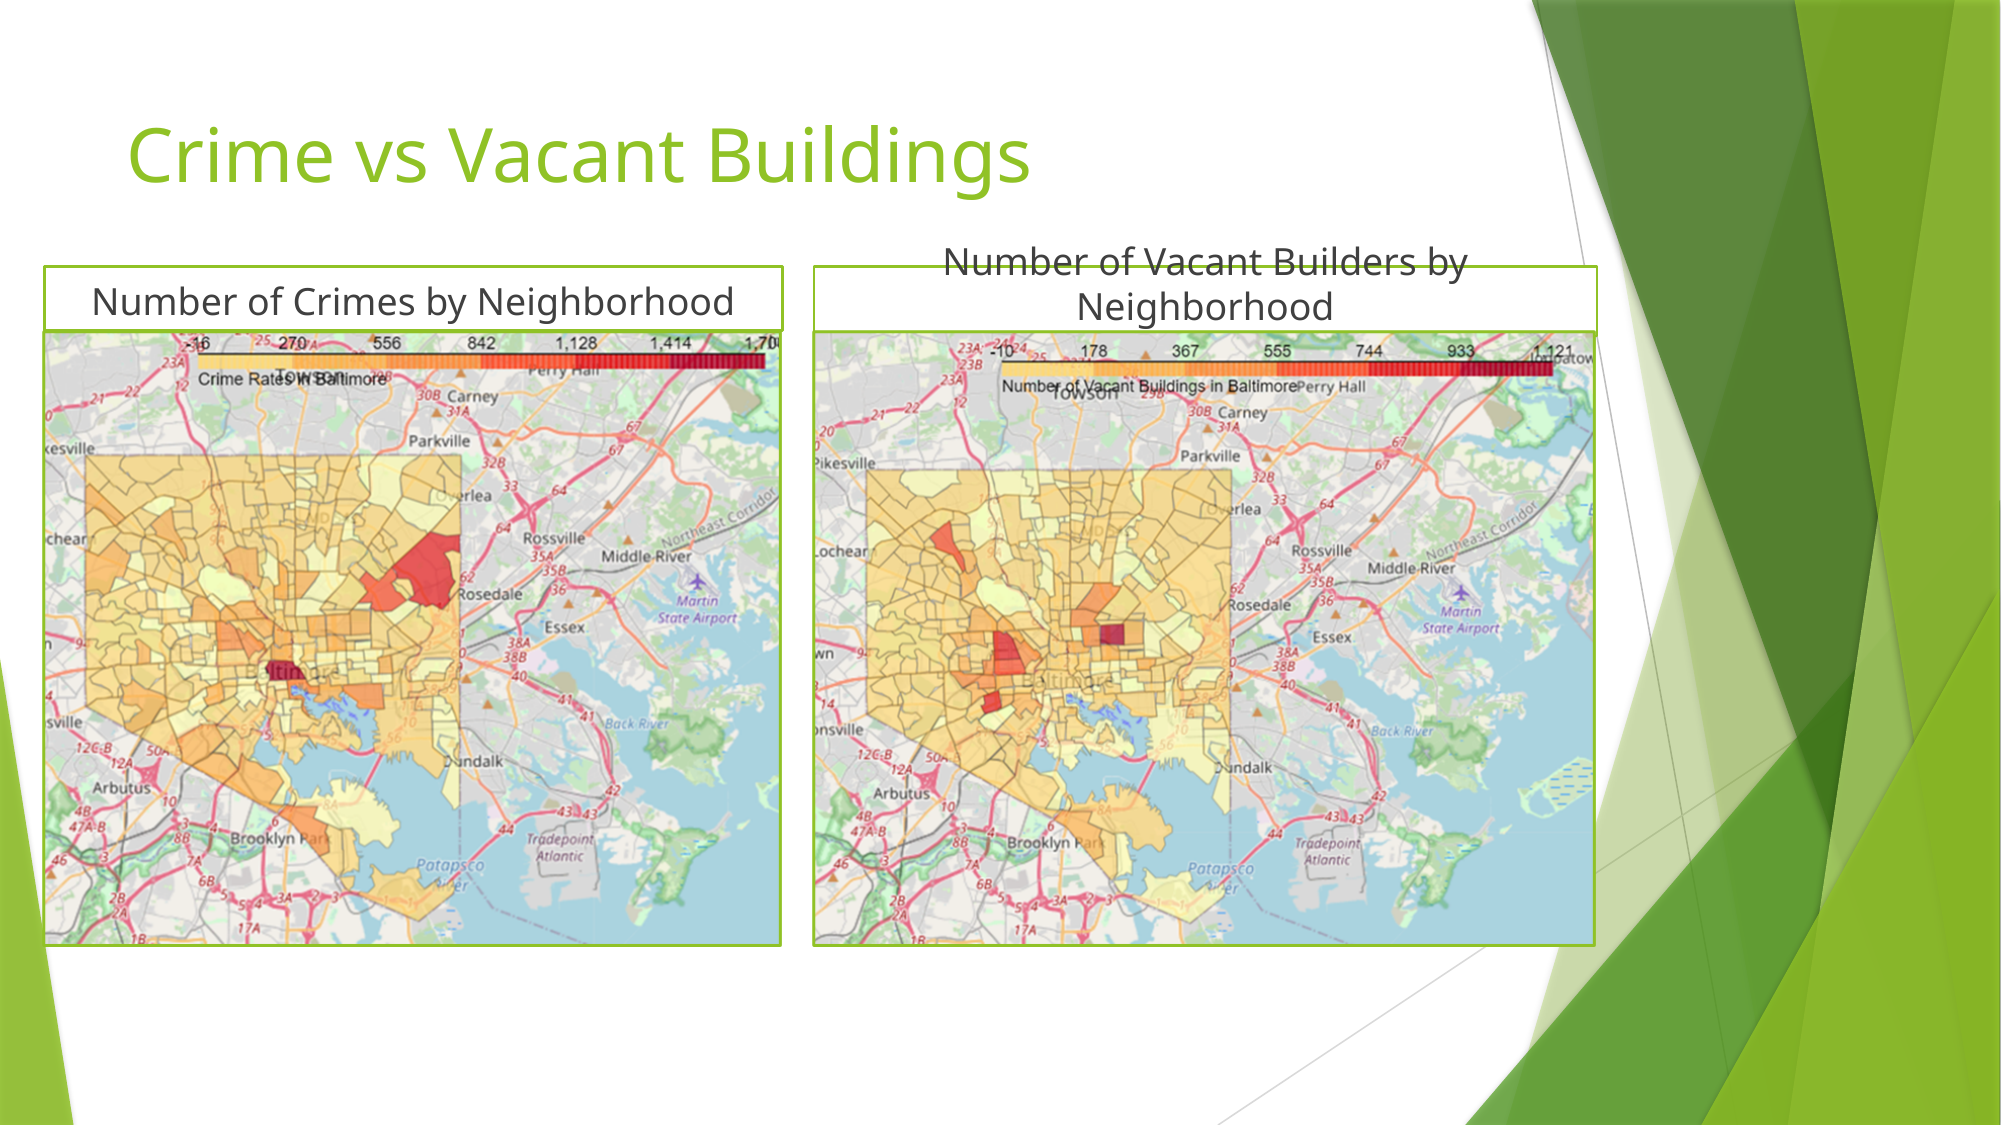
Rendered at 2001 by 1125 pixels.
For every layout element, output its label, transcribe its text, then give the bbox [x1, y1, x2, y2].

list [811, 330, 1596, 948]
title Crime vs Vacant Buildings [111, 99, 1522, 212]
list Number of Vacant Builders by Neighborhood [814, 266, 1597, 332]
list Number of Crimes by Neighborhood [44, 266, 783, 331]
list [42, 330, 782, 948]
